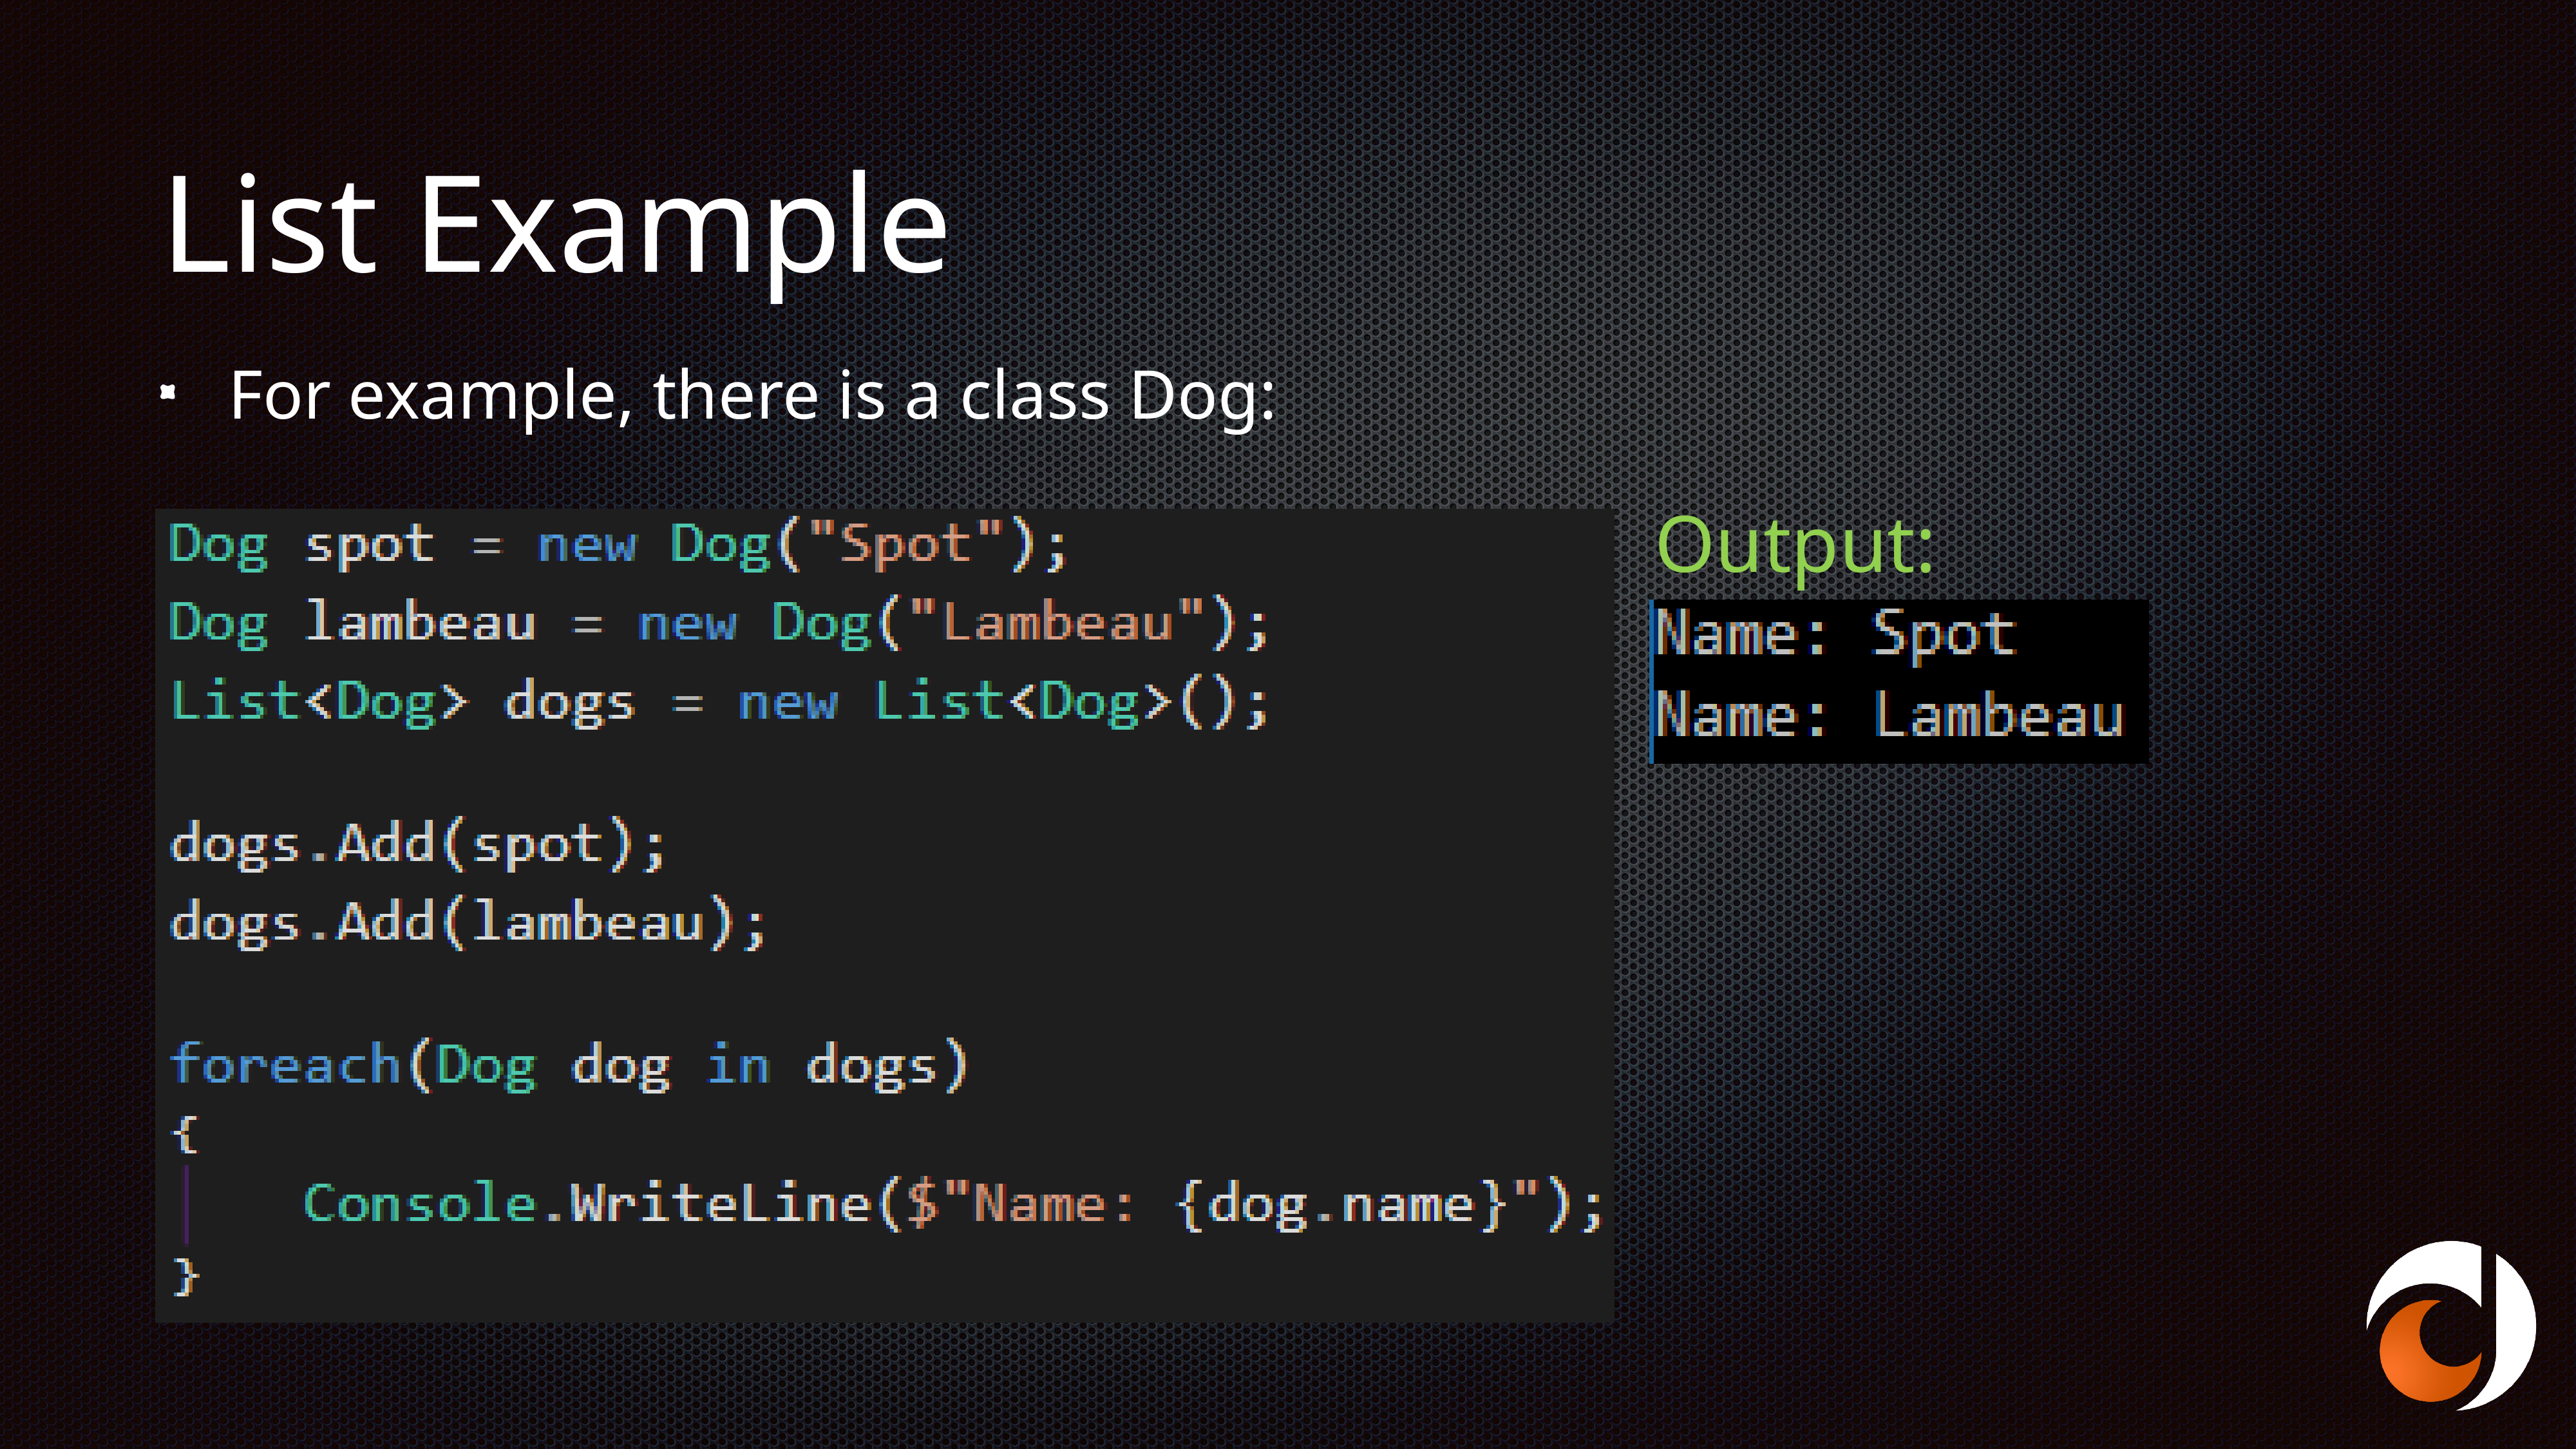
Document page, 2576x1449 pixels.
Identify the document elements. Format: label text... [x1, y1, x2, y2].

list For example, there is a class Dog: [155, 326, 2421, 619]
title List Example [155, 37, 2421, 326]
text_box Output: [1649, 488, 2345, 593]
picture [0, 0, 2576, 1449]
